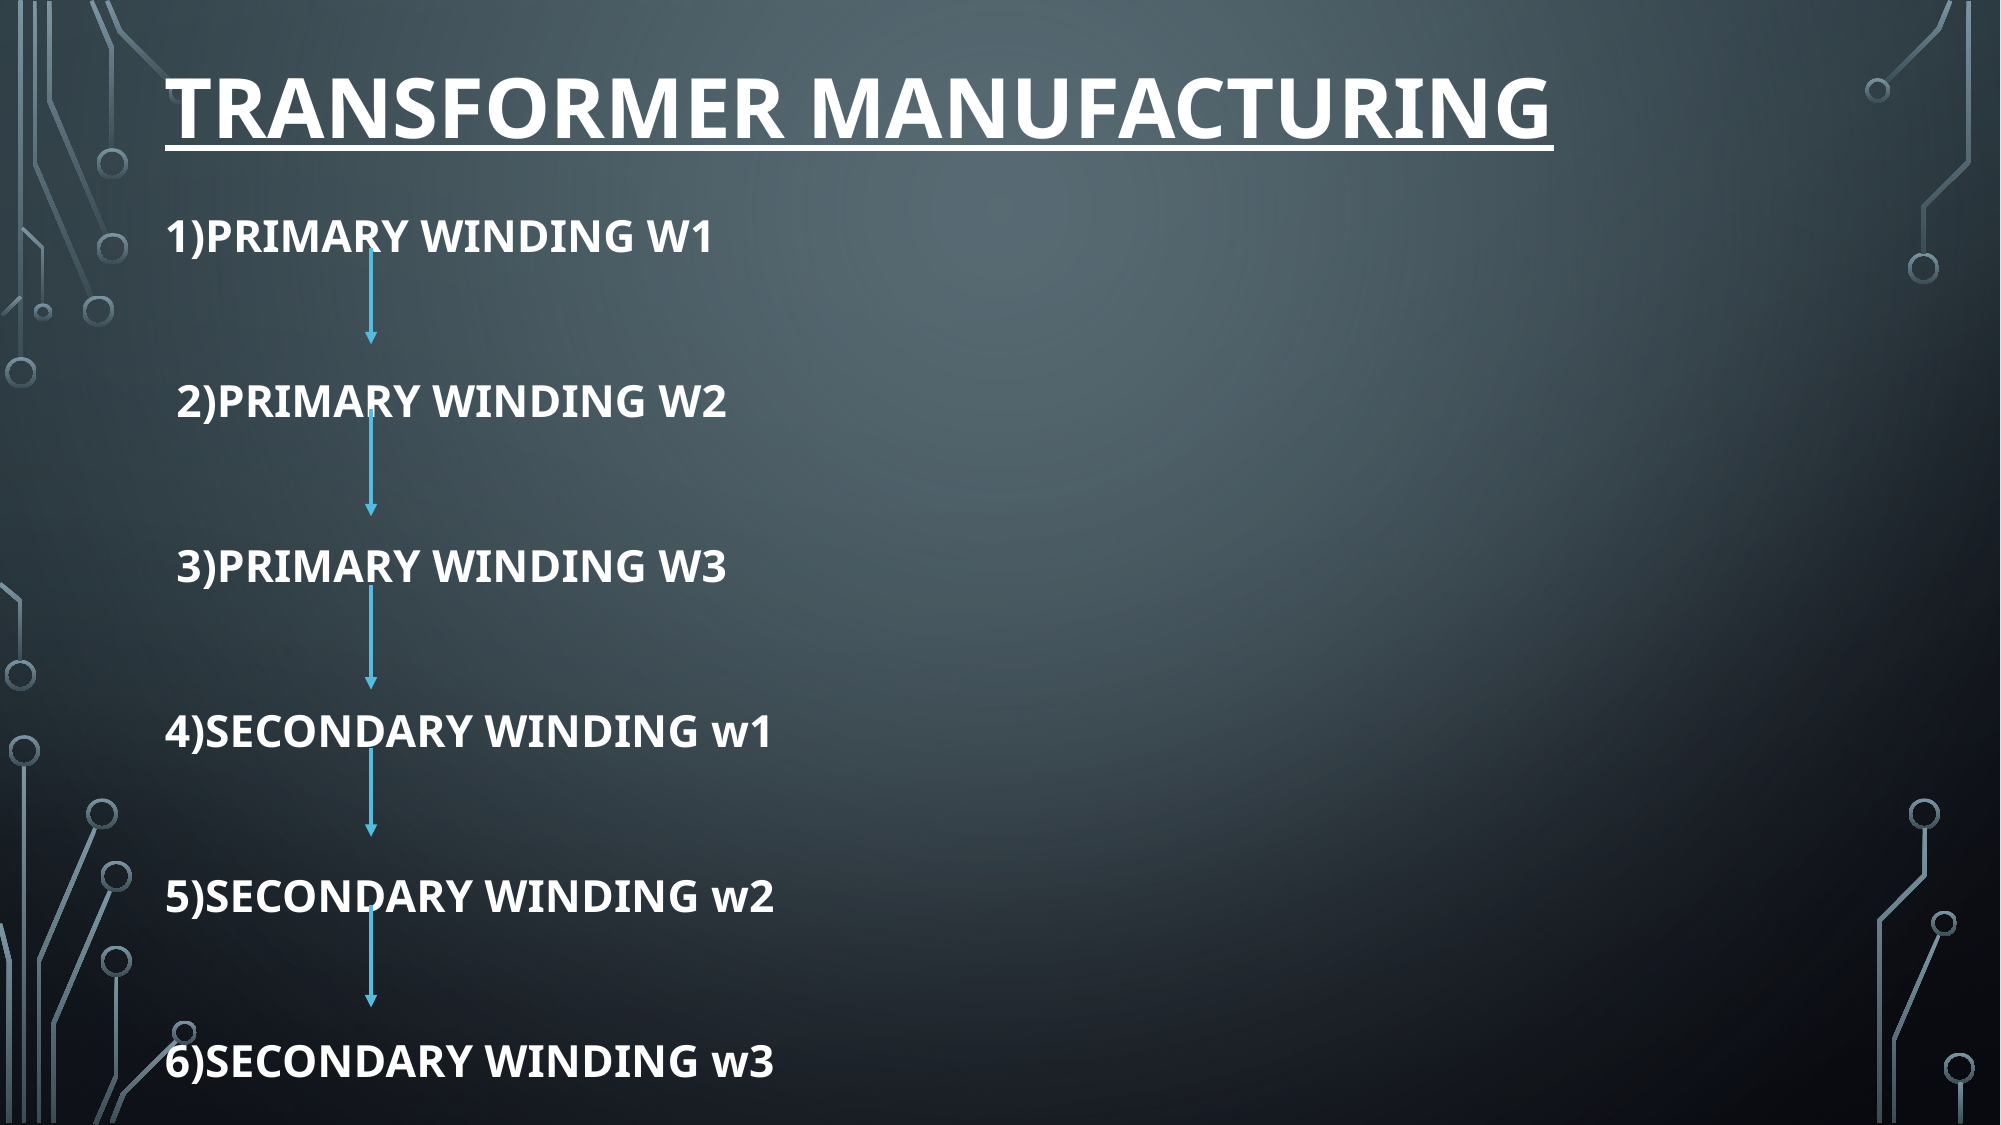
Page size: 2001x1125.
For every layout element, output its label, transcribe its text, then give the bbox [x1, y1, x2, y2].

title Transformer manufacturing [149, 0, 1851, 225]
list 1)PRIMARY WINDING W1 2)PRIMARY WINDING W2 3)PRIMARY WINDING W3 4)SECONDARY WINDING w1 5)SECONDARY WINDING w2 6)SECONDARY WINDING w3 [149, 189, 1850, 1103]
